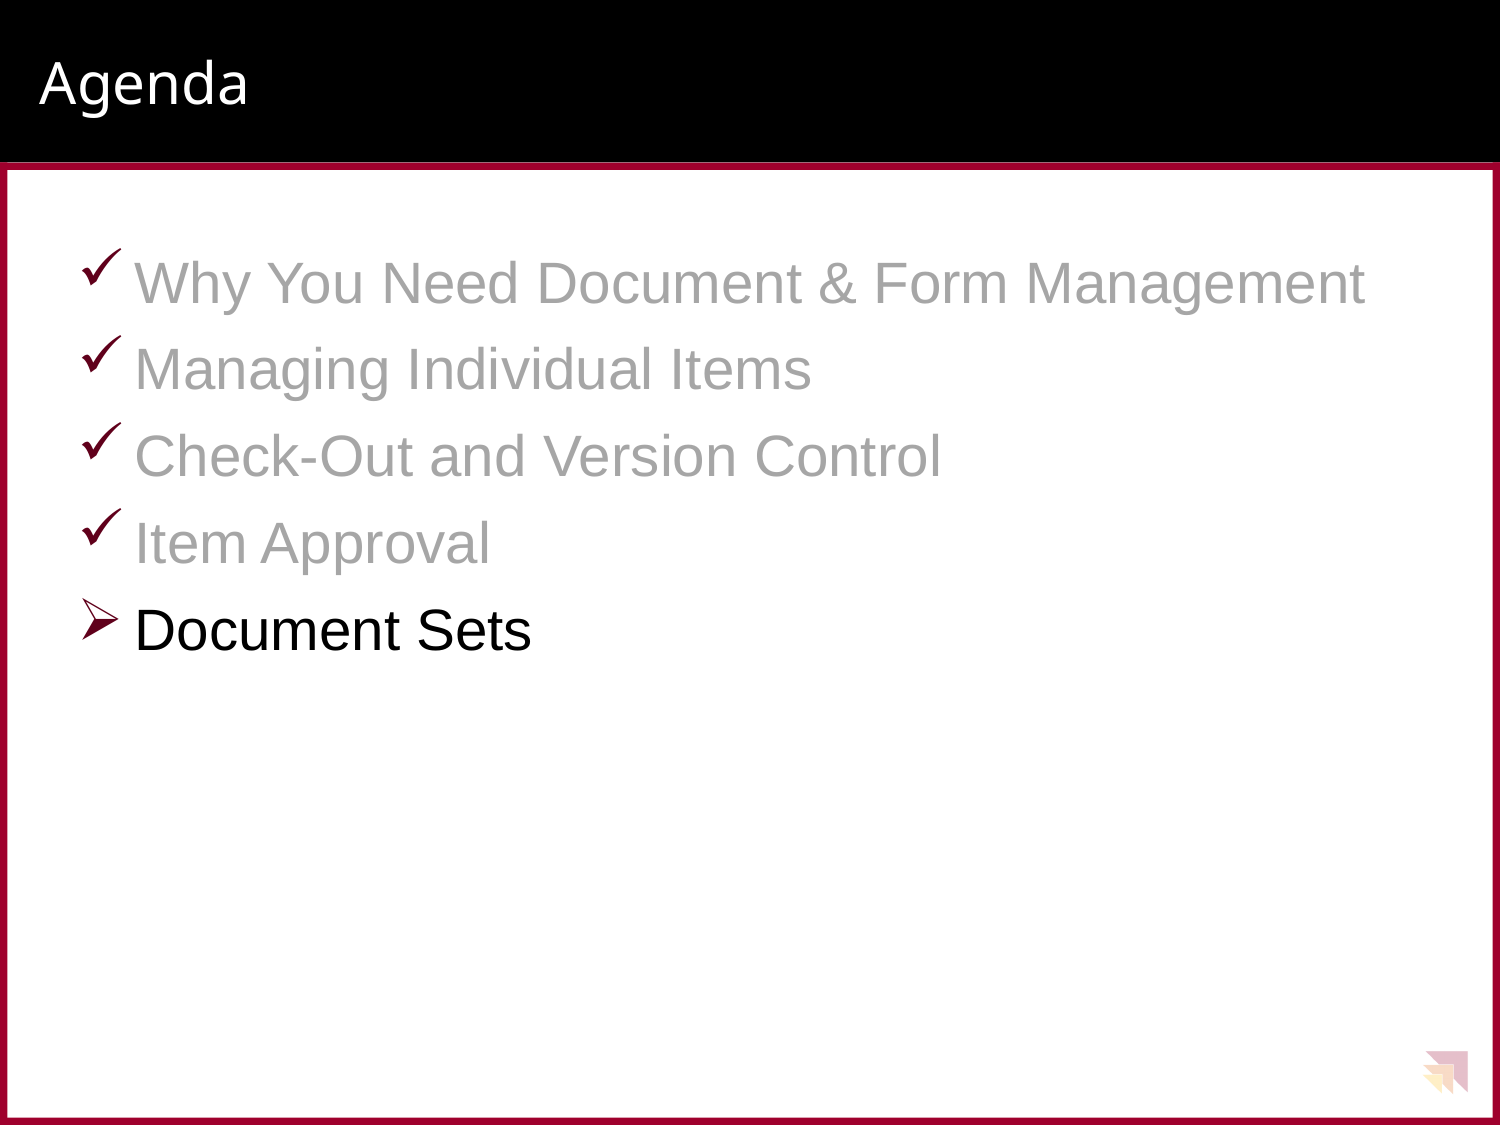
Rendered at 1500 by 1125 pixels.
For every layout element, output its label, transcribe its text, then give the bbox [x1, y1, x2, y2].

title Agenda [24, 12, 1438, 150]
list Why You Need Document & Form Management Managing Individual Items Check-Out and Version Control Item Approval Document Sets [62, 237, 1438, 1088]
